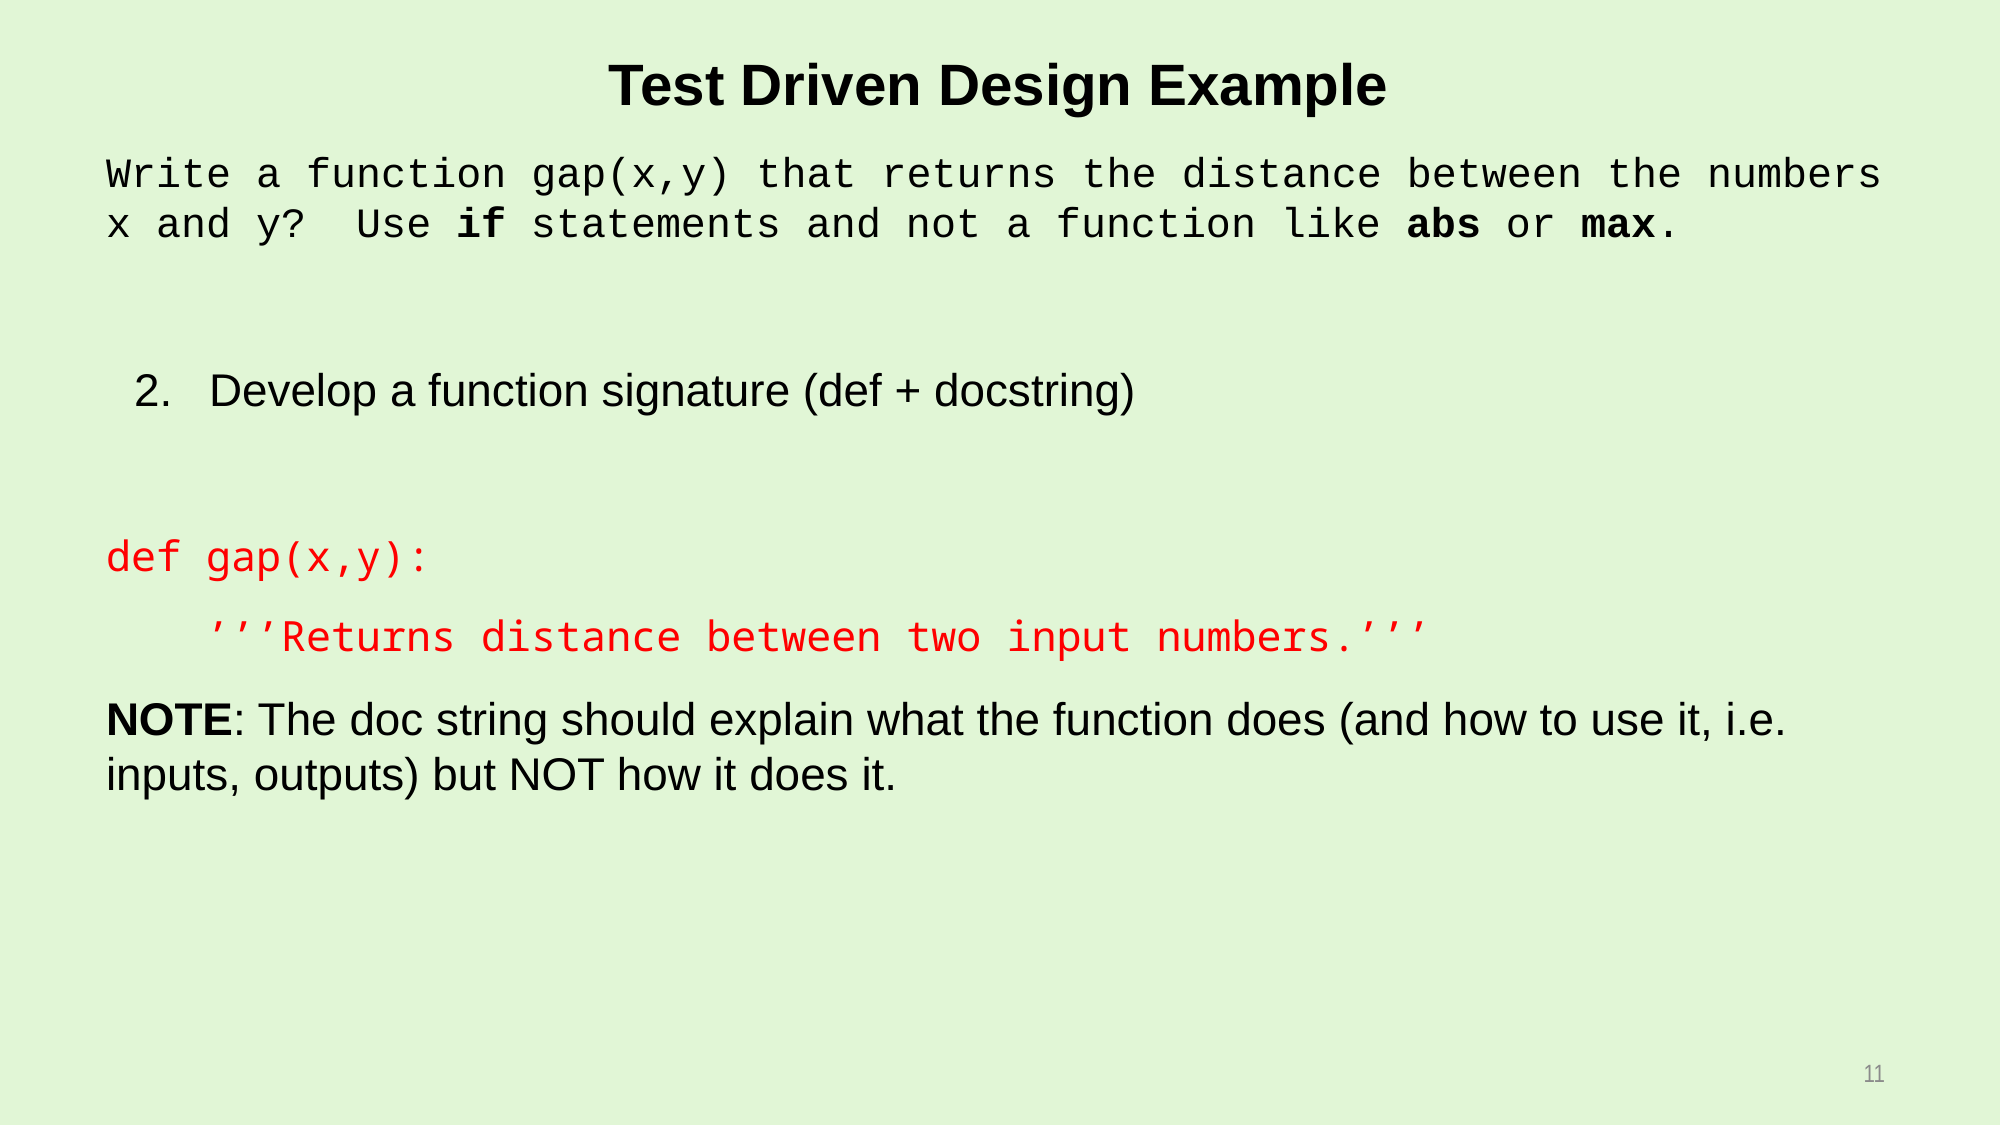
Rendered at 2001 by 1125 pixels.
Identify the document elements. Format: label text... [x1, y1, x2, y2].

list Write a function gap(x,y) that returns the distance between the numbers x and y? Use if statements and not a function like abs or max. Develop a function signature (def + docstring) def gap(x,y): ’’’Returns distance between two input numbers.’’’ NOTE: The doc string should explain what the function does (and how to use it, i.e. inputs, outputs) but NOT how it does it. [91, 138, 1908, 1060]
title Test Driven Design Example [150, 12, 1848, 138]
slide_number 11 [1433, 1042, 1900, 1103]
